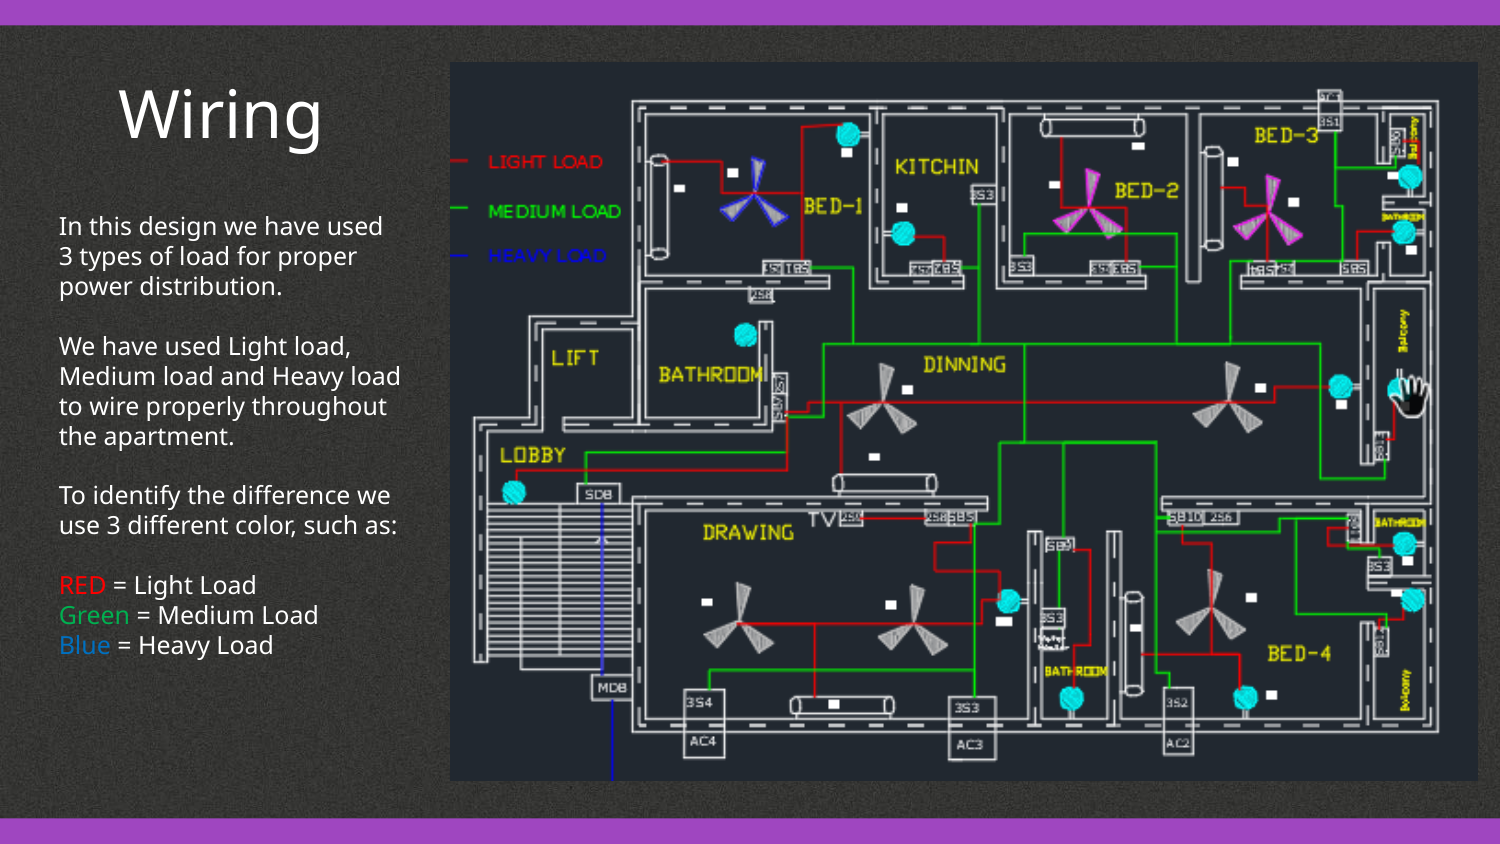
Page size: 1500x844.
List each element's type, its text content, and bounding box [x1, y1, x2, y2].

picture [0, 26, 1500, 818]
title Wiring [42, 64, 400, 159]
list In this design we have used 3 types of load for proper power distribution. We have used Light load, Medium load and Heavy load to wire properly throughout the apartment. To identify the difference we use 3 different color, such as: RED = Light Load Green = Medium Load Blue = Heavy Load [22, 195, 420, 757]
